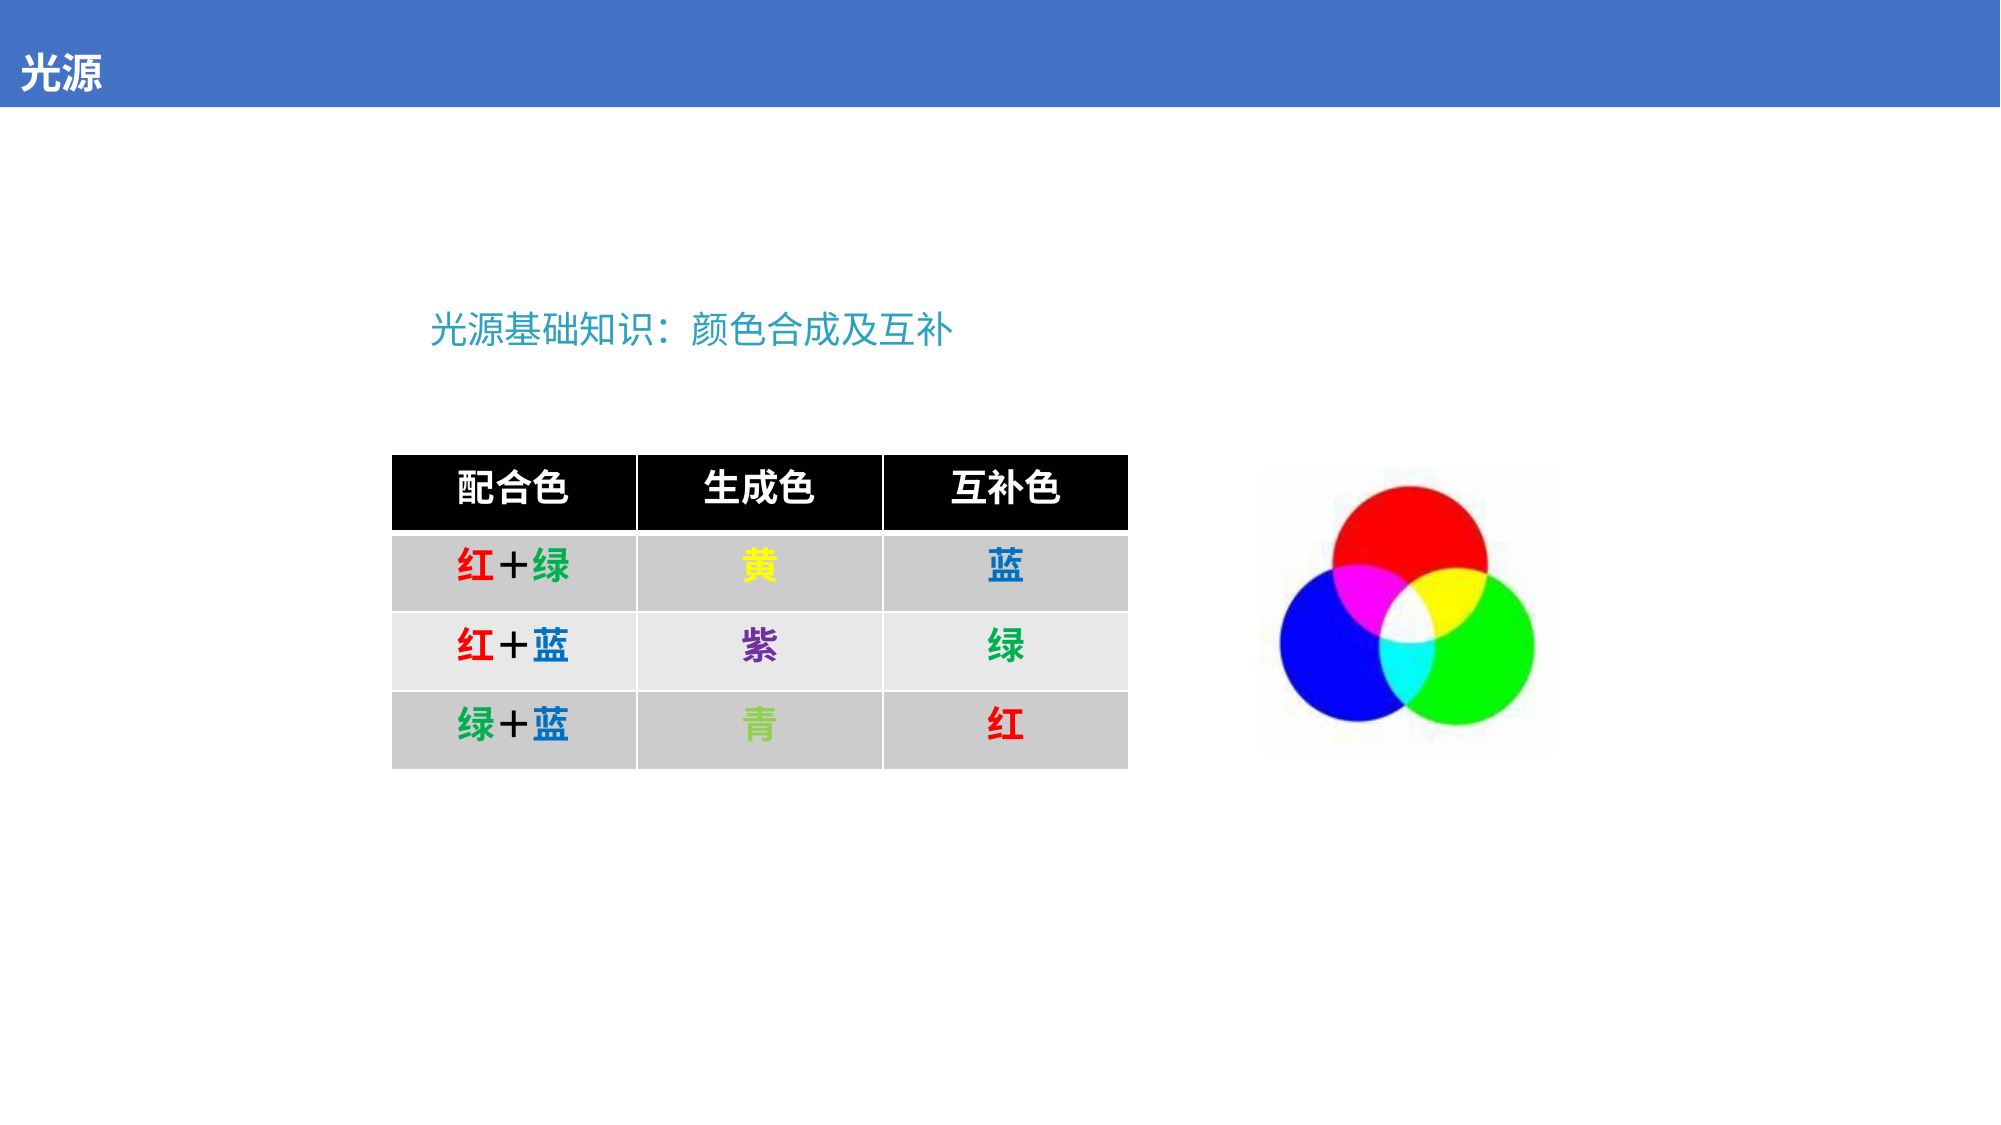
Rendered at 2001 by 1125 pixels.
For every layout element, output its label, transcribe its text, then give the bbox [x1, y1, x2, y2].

title 光源 [0, 0, 2000, 108]
table_cell 红＋绿 [392, 536, 636, 611]
table_cell 紫 [638, 613, 882, 690]
table_cell 红＋蓝 [392, 613, 636, 690]
table_header 生成色 [638, 455, 882, 530]
table_cell 绿＋蓝 [392, 692, 636, 769]
table_header 配合色 [392, 455, 636, 530]
text_box 光源基础知识：颜色合成及互补 [428, 304, 958, 352]
table_cell 蓝 [884, 536, 1128, 611]
picture [1259, 467, 1559, 754]
table_cell 黄 [638, 536, 882, 611]
table_cell 红 [884, 692, 1128, 769]
table_cell 绿 [884, 613, 1128, 690]
table_cell 青 [638, 692, 882, 769]
table_header 互补色 [884, 455, 1128, 530]
